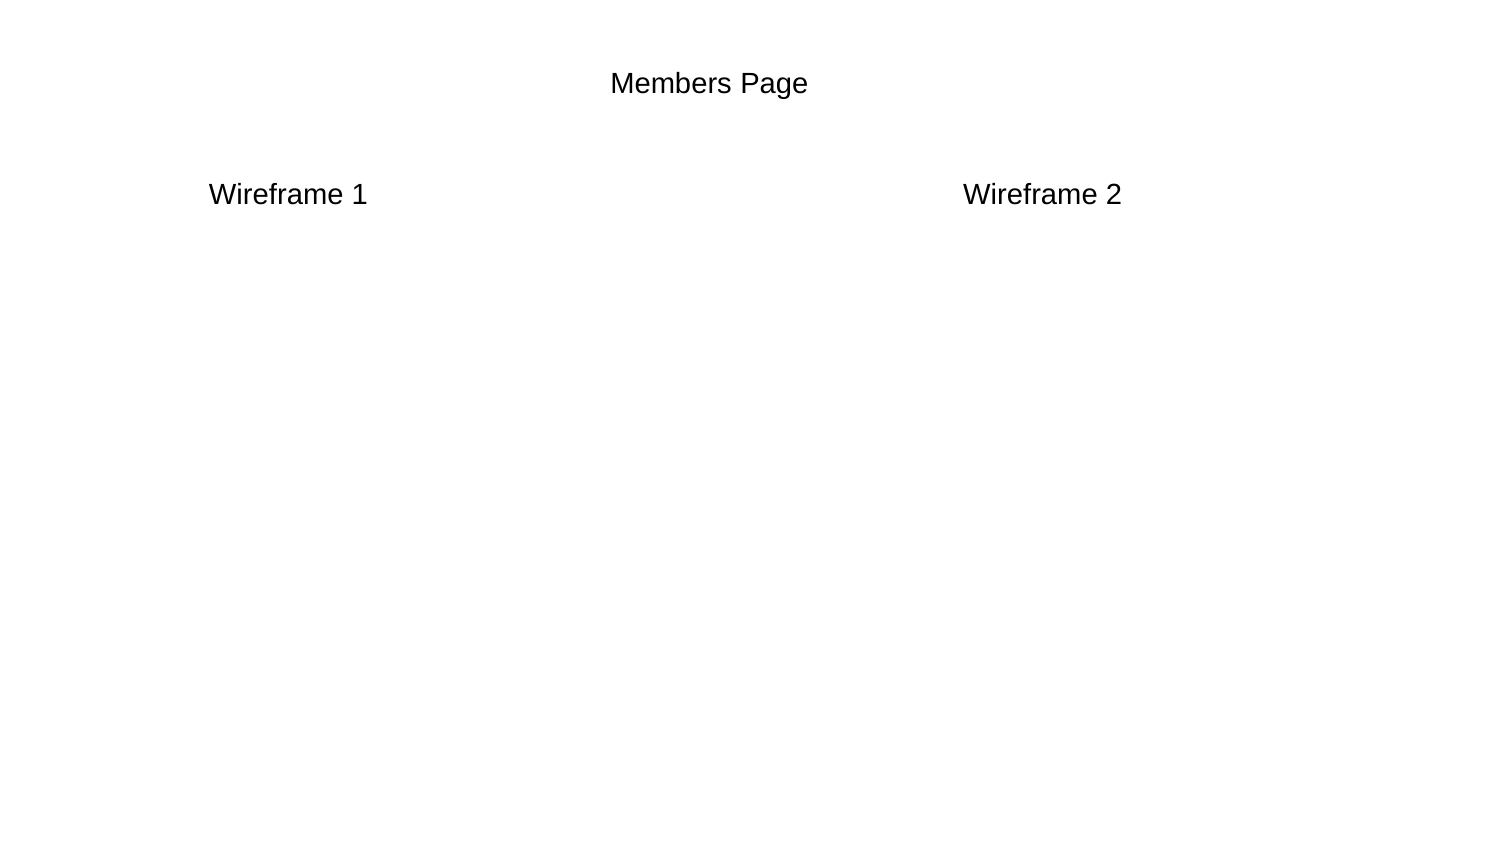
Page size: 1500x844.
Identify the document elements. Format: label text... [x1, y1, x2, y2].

text_box Members Page [595, 49, 888, 115]
text_box Wireframe 2 [948, 160, 1169, 226]
text_box Wireframe 1 [193, 160, 415, 226]
